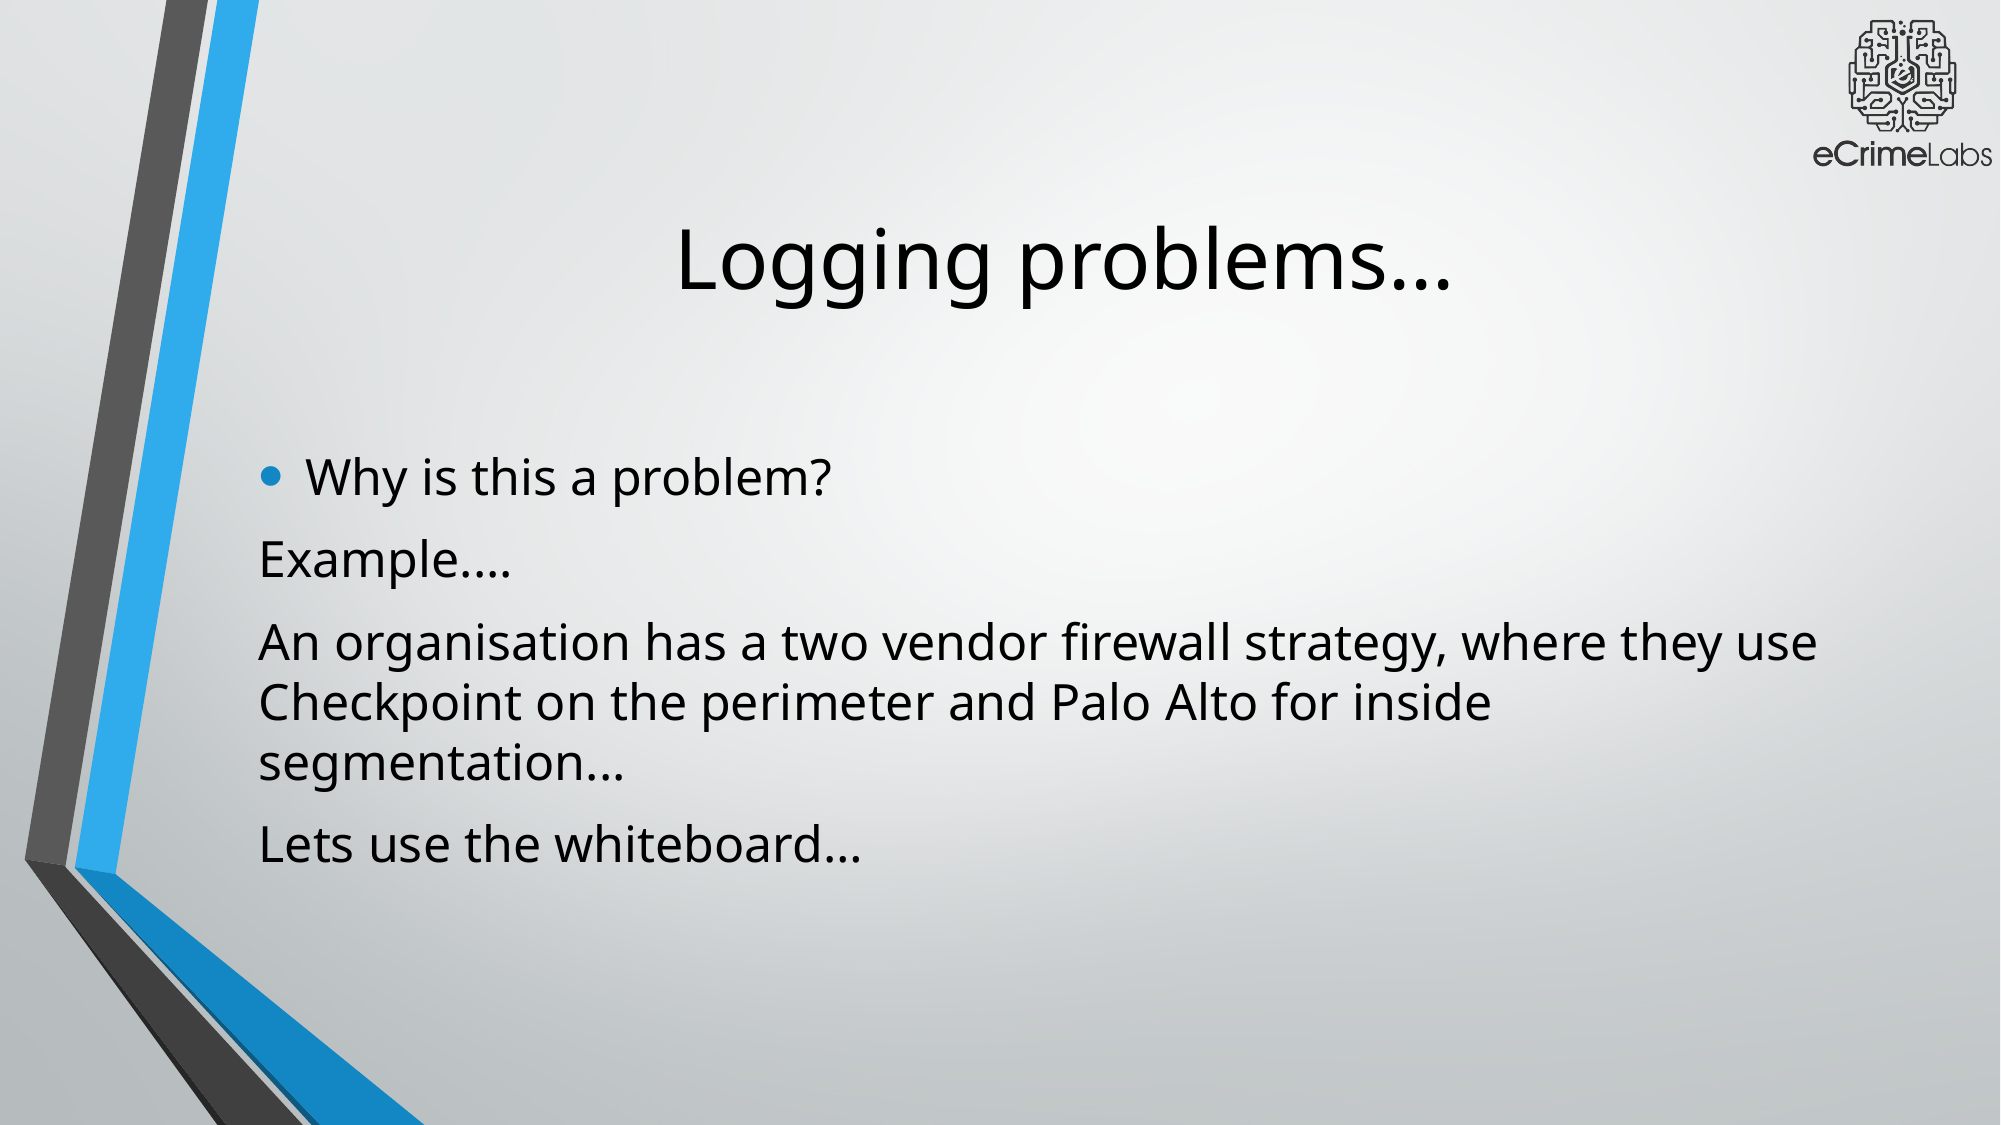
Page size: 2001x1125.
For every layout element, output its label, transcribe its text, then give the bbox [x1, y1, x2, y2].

list Why is this a problem? Example.... An organisation has a two vendor firewall strategy, where they use Checkpoint on the perimeter and Palo Alto for inside segmentation... Lets use the whiteboard… [243, 437, 1887, 950]
title Logging problems... [243, 112, 1887, 400]
picture [1802, 0, 2000, 198]
